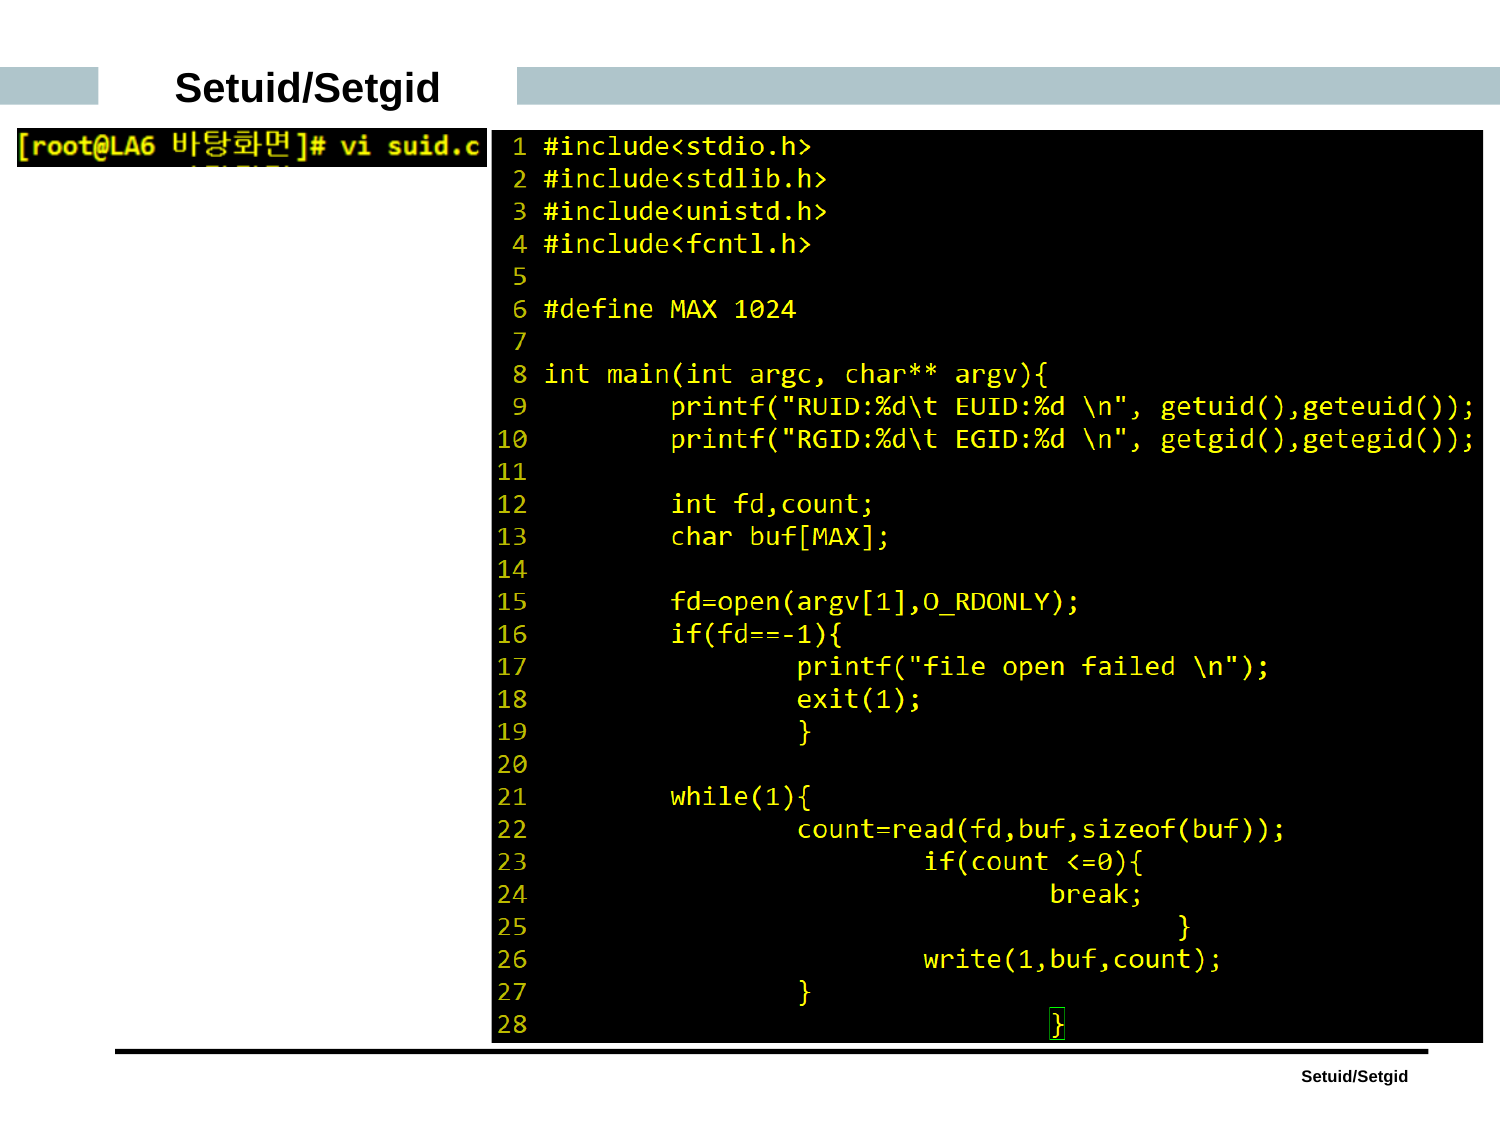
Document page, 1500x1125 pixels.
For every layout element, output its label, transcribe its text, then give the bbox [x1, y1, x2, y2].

text_box [113, 1047, 1430, 1056]
text_box [515, 65, 1500, 107]
text_box Setuid/Setgid [1281, 1058, 1429, 1094]
picture [16, 128, 487, 168]
text_box [0, 65, 100, 107]
text_box Setuid/Setgid [112, 54, 503, 118]
picture [491, 128, 1484, 1043]
